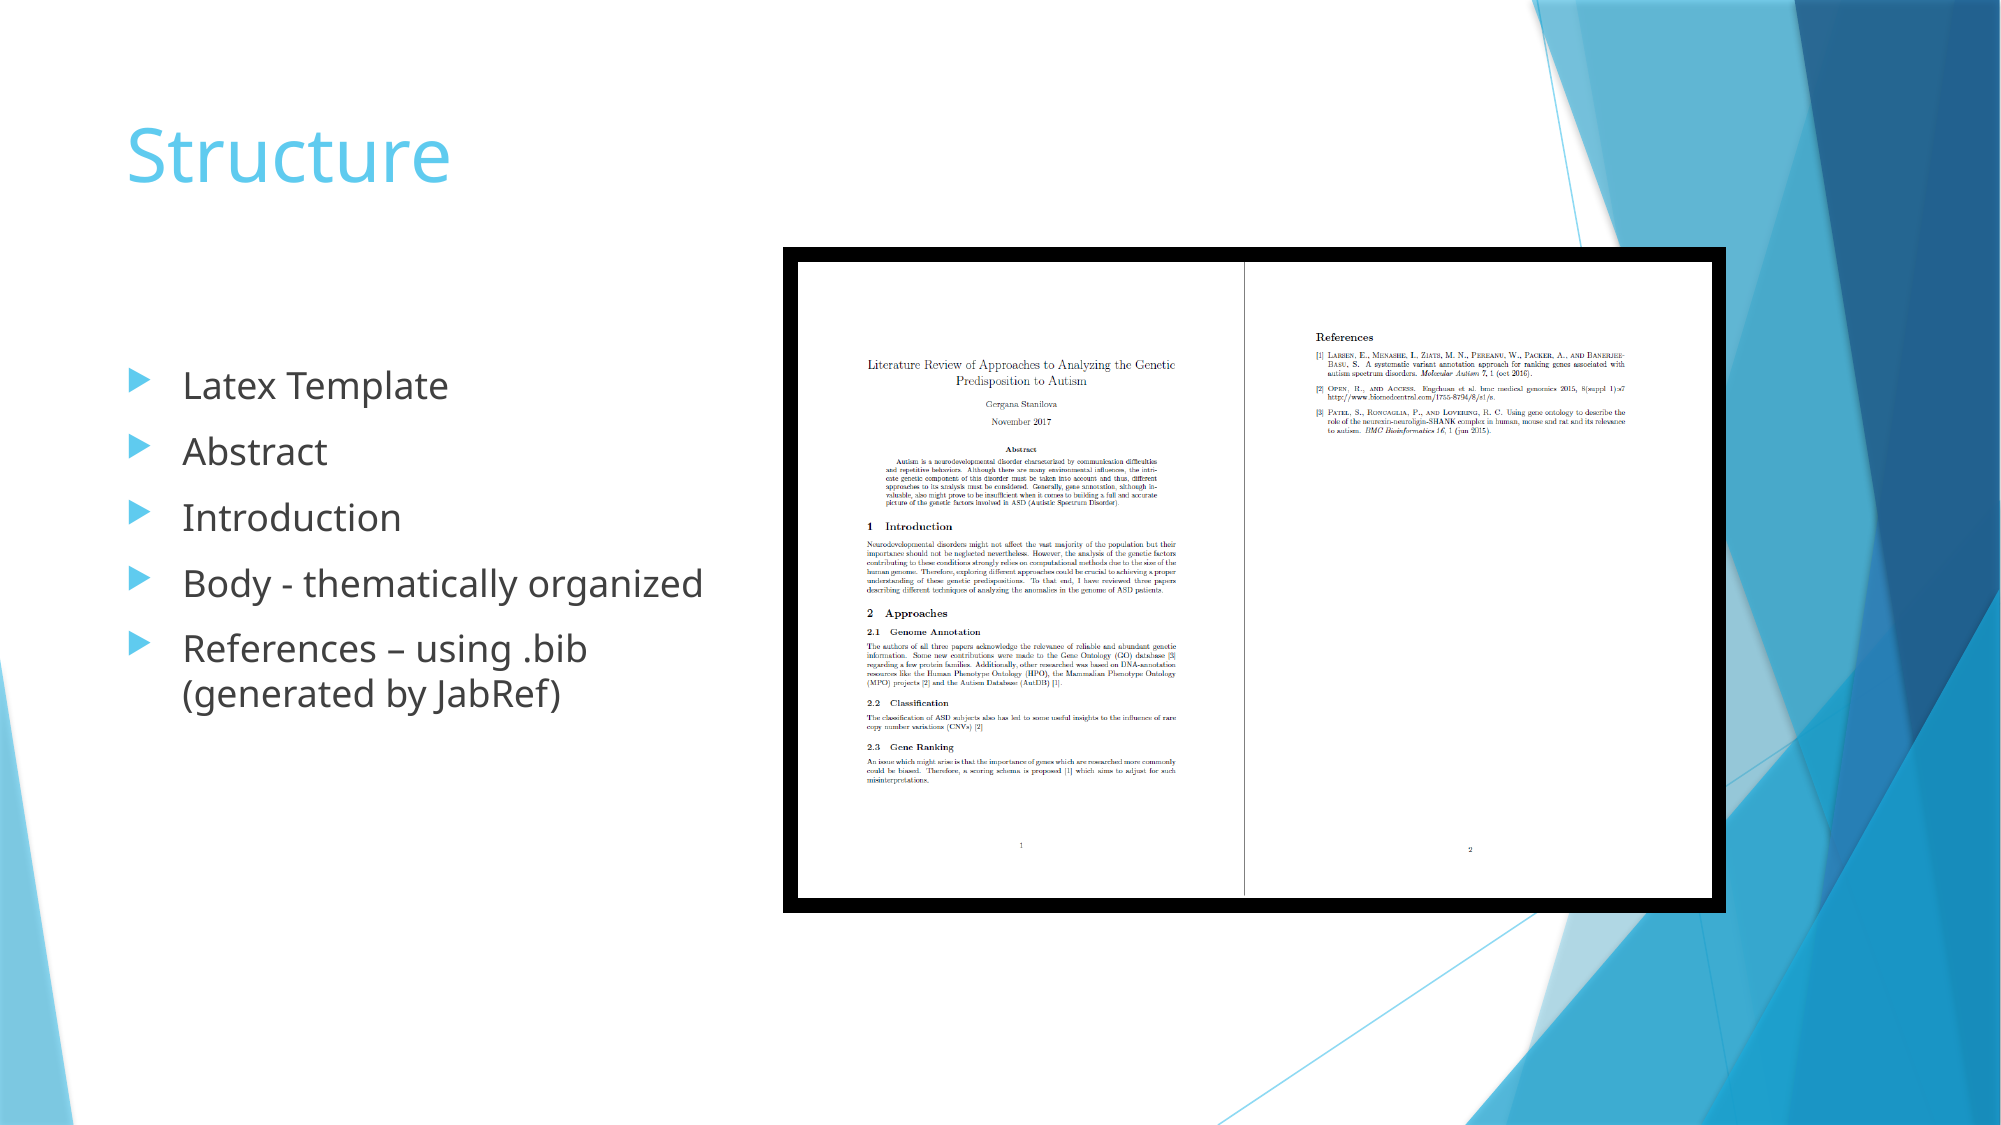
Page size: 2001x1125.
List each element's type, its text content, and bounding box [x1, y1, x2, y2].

title Structure [111, 99, 1522, 317]
list Latex Template Abstract Introduction Body - thematically organized References – using .bib (generated by JabRef) [111, 354, 798, 992]
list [796, 260, 1713, 899]
